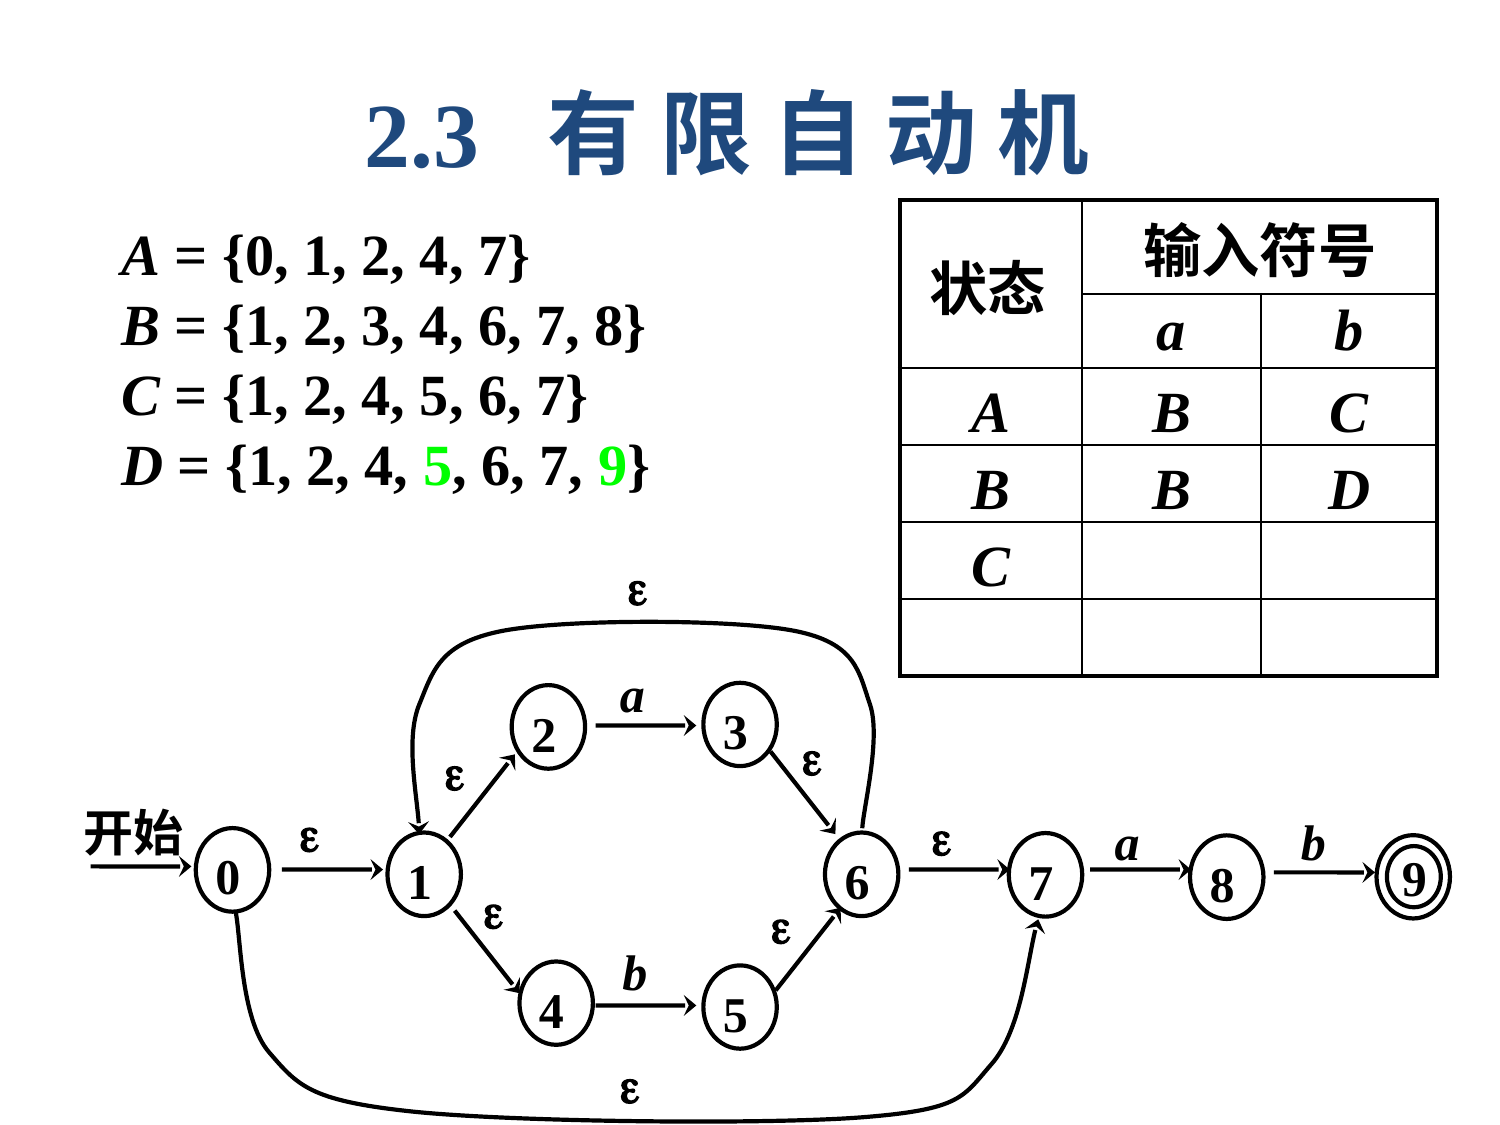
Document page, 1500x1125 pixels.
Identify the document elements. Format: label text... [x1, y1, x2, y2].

table_cell B [1083, 446, 1260, 521]
text_box 状态 [924, 225, 1063, 350]
table_cell B [1083, 369, 1260, 444]
table_cell C [1262, 369, 1435, 444]
table_cell D [1262, 446, 1435, 521]
table_cell [1262, 523, 1435, 548]
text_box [74, 549, 1451, 1125]
table_cell b [1262, 295, 1435, 367]
table_cell C [902, 523, 1081, 548]
table_header 输入符号 [1083, 202, 1435, 293]
table_cell A [902, 369, 1081, 444]
table_cell a [1083, 295, 1260, 367]
table_cell [1083, 523, 1260, 548]
table_header [902, 225, 1081, 367]
table_cell B [902, 446, 1081, 521]
text_box 2.3 有 限 自 动 机 [99, 37, 1375, 225]
text_box A = {0, 1, 2, 4, 7} B = {1, 2, 3, 4, 6, 7, 8} C = {1, 2, 4, 5, 6, 7} D = {1, 2, 4, 5, 6, 7, 9} [112, 225, 713, 538]
